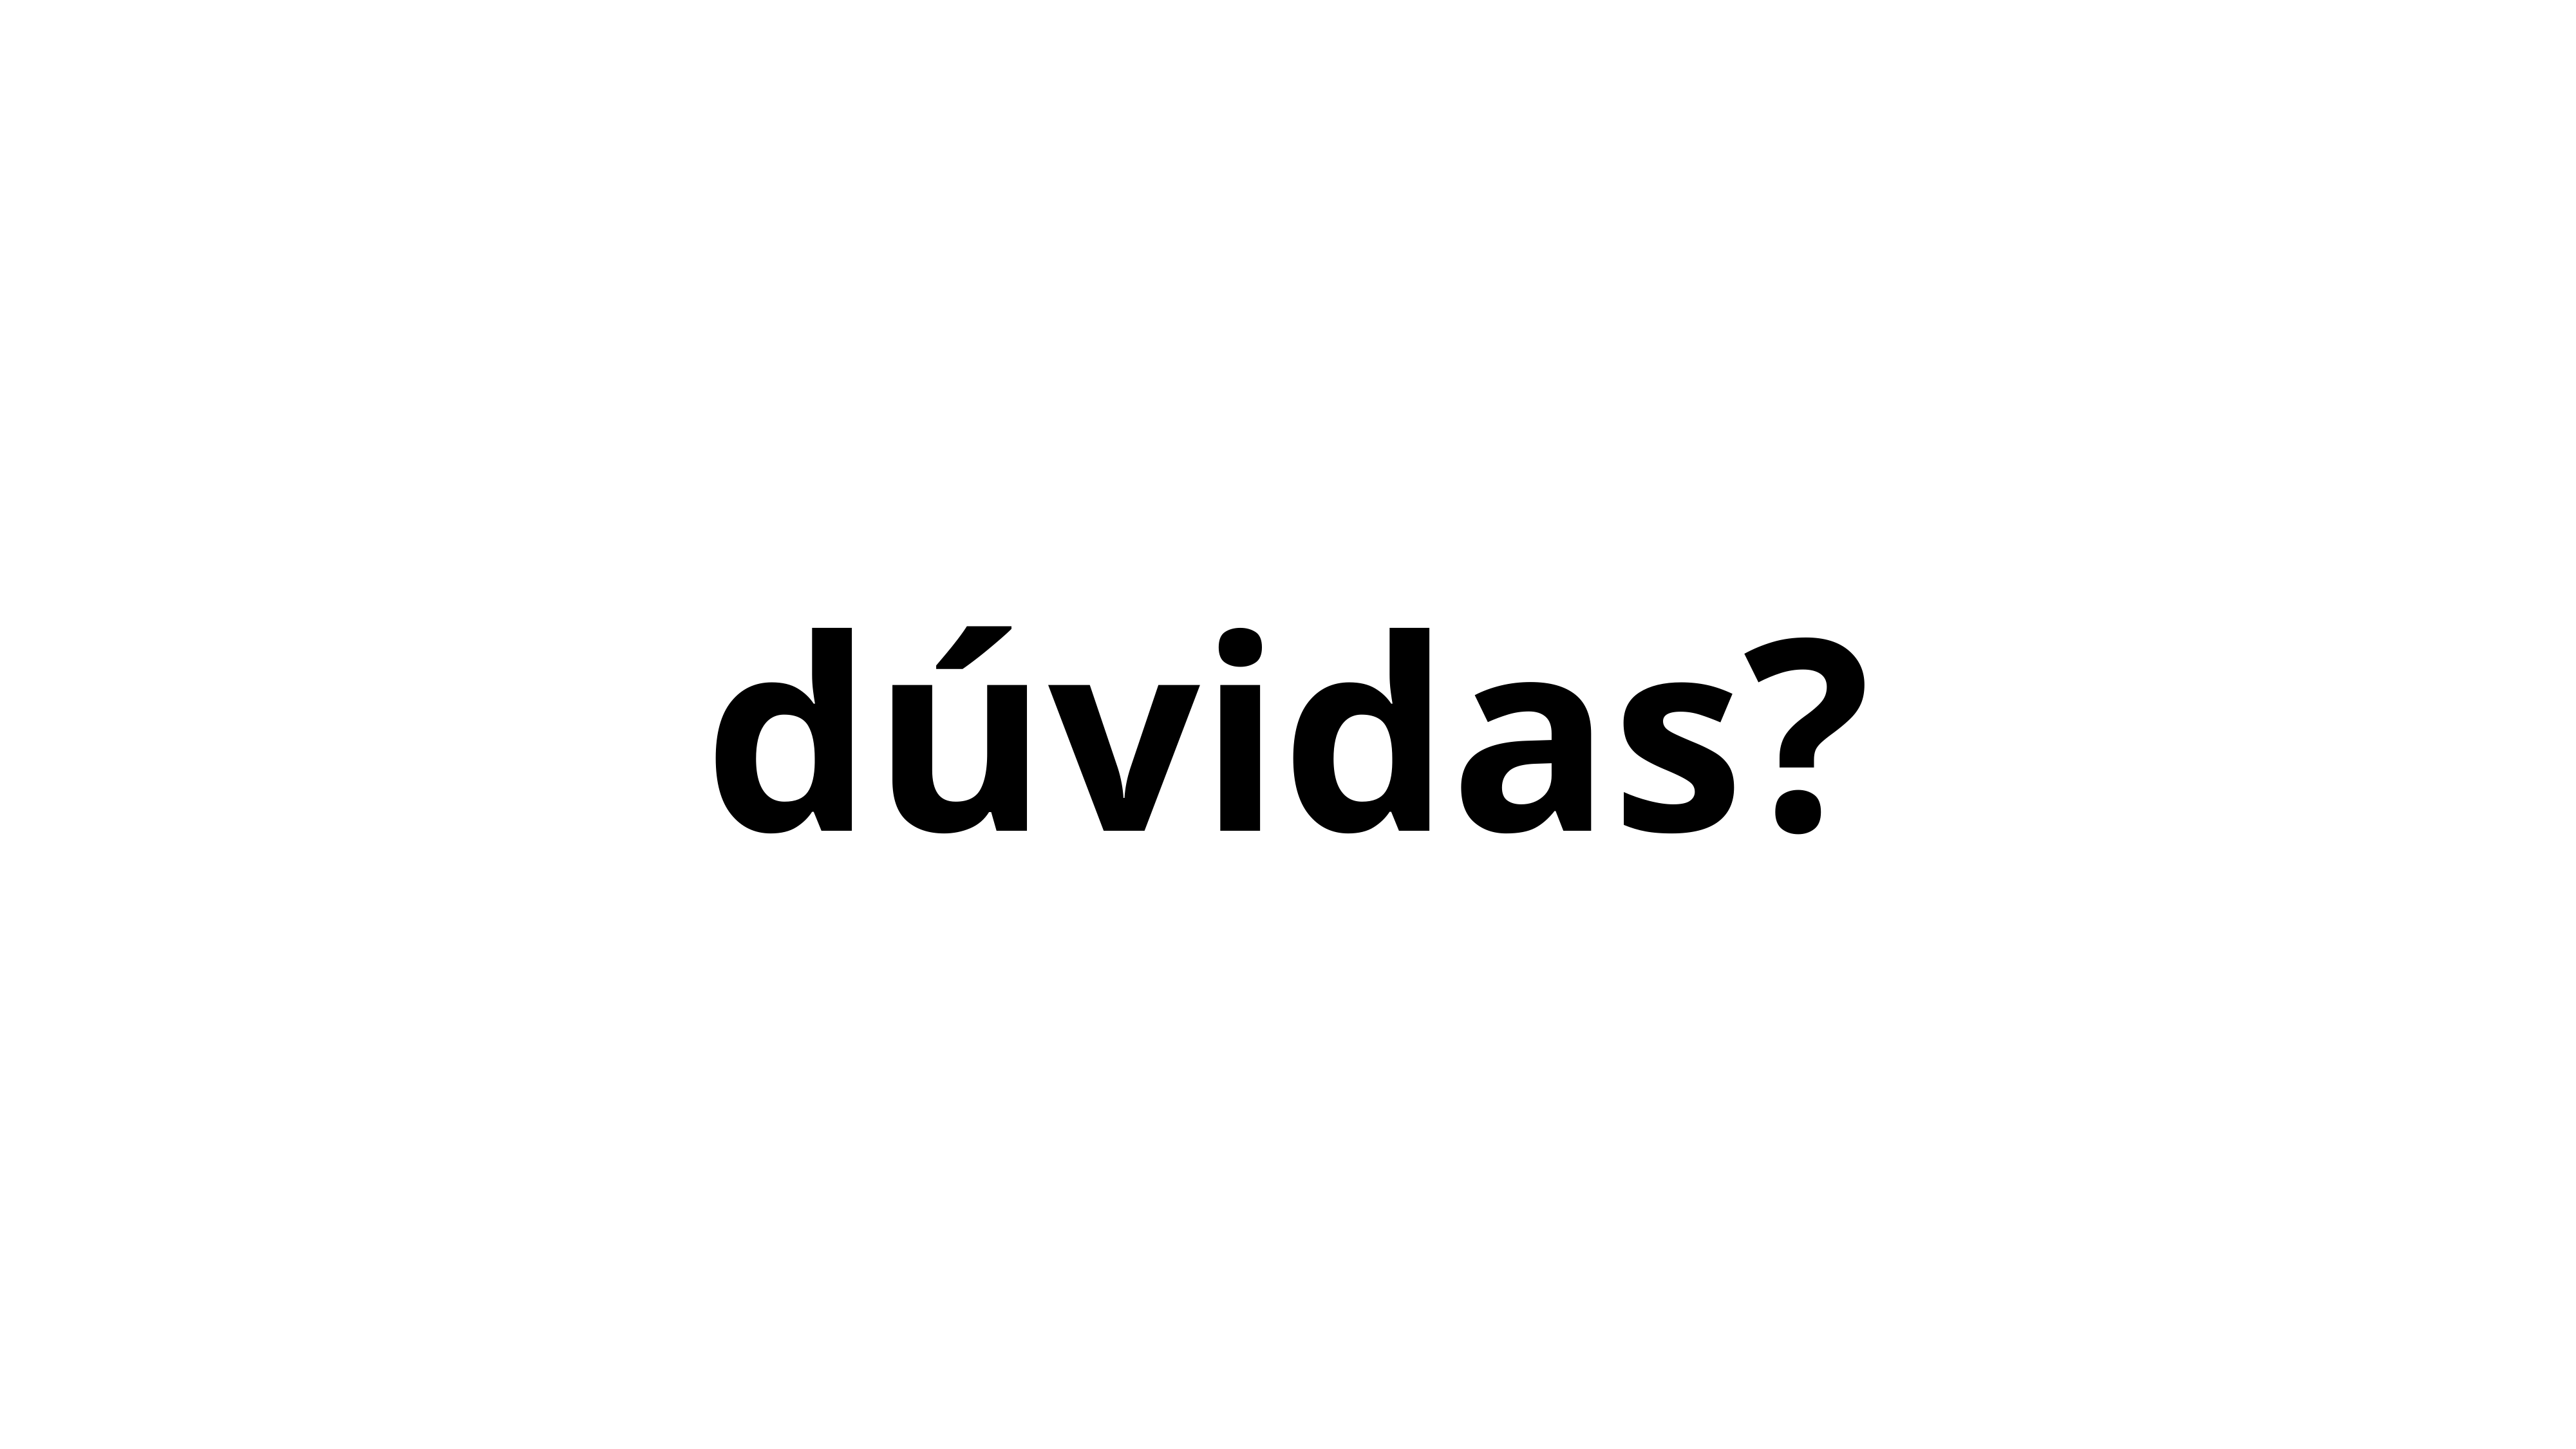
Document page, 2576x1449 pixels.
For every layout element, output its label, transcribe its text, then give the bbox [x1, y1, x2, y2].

text_box dúvidas? [513, 549, 2062, 900]
